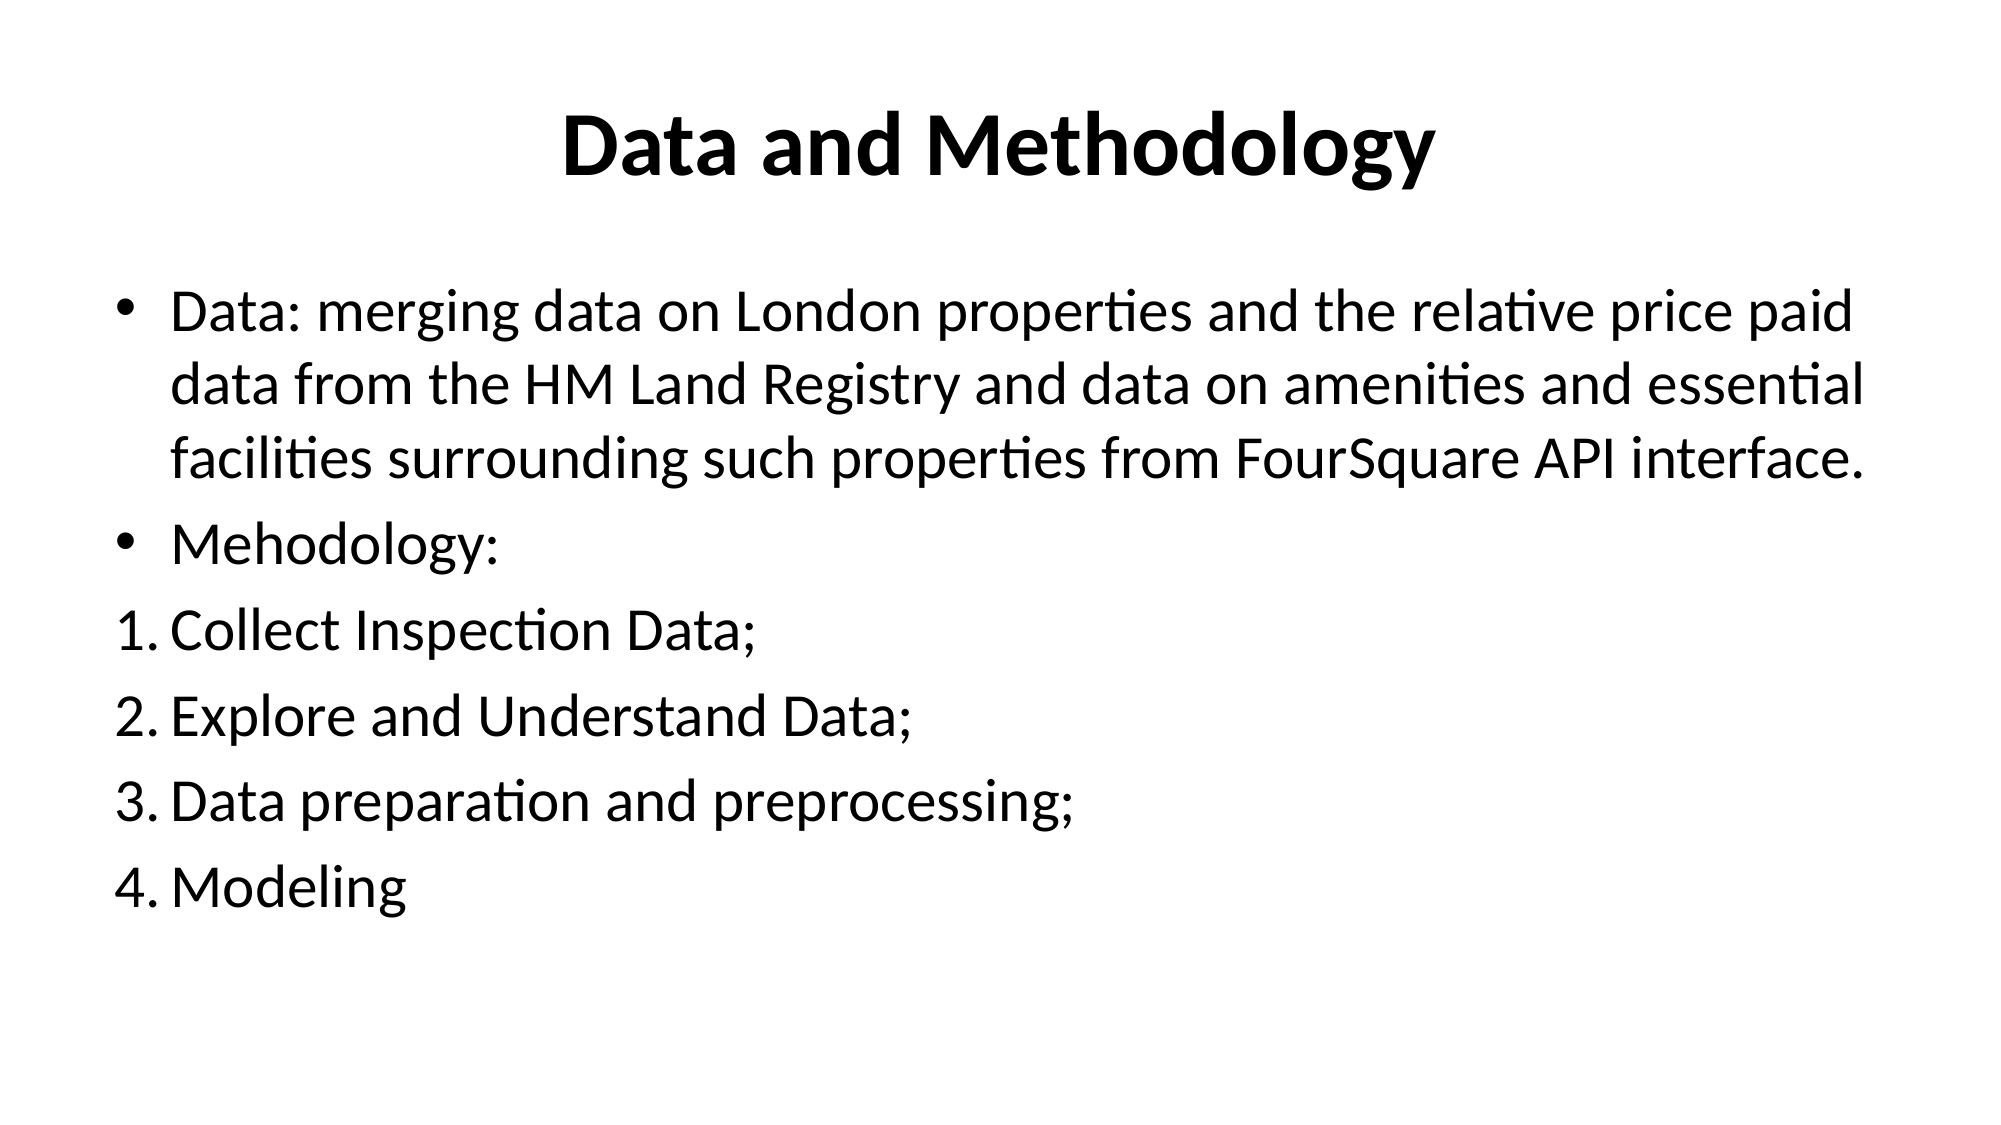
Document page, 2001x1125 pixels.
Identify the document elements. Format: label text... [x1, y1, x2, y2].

list Data: merging data on London properties and the relative price paid data from the HM Land Registry and data on amenities and essential facilities surrounding such properties from FourSquare API interface. Mehodology: Collect Inspection Data; Explore and Understand Data; Data preparation and preprocessing; Modeling [99, 262, 1900, 1005]
title Data and Methodology [99, 45, 1900, 233]
